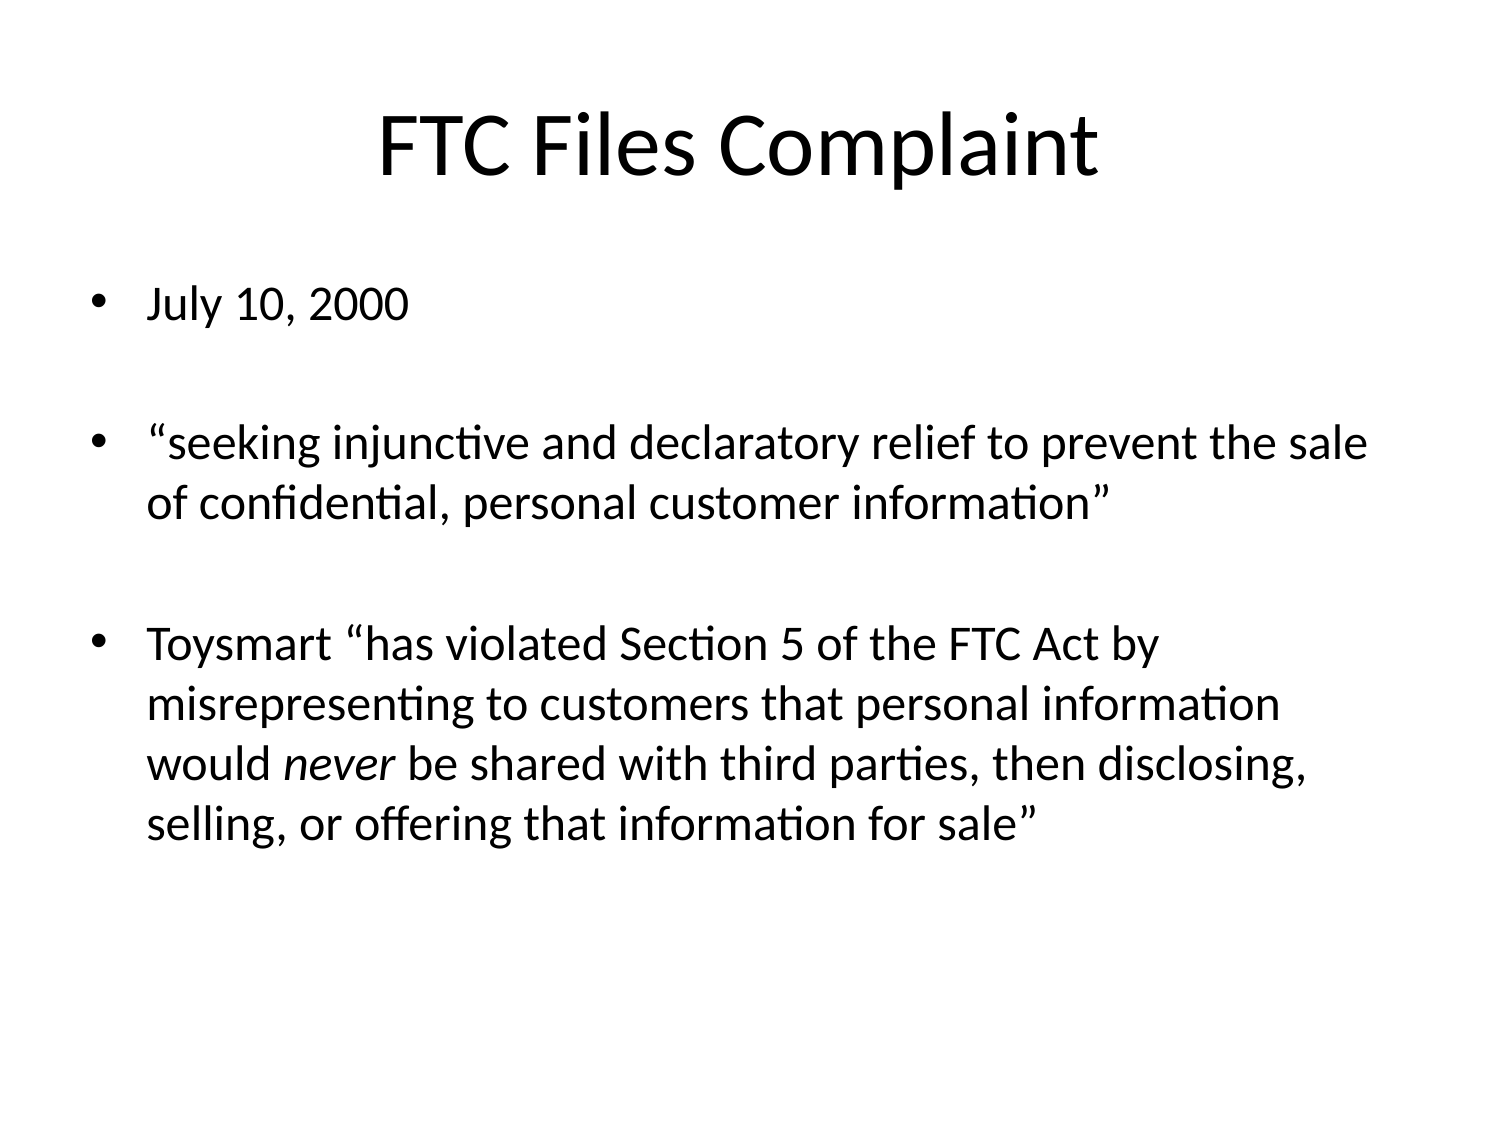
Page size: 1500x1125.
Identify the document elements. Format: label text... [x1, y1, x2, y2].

title FTC Files Complaint [75, 45, 1425, 233]
list July 10, 2000 “seeking injunctive and declaratory relief to prevent the sale of confidential, personal customer information” Toysmart “has violated Section 5 of the FTC Act by misrepresenting to customers that personal information would never be shared with third parties, then disclosing, selling, or offering that information for sale” [75, 262, 1425, 1005]
